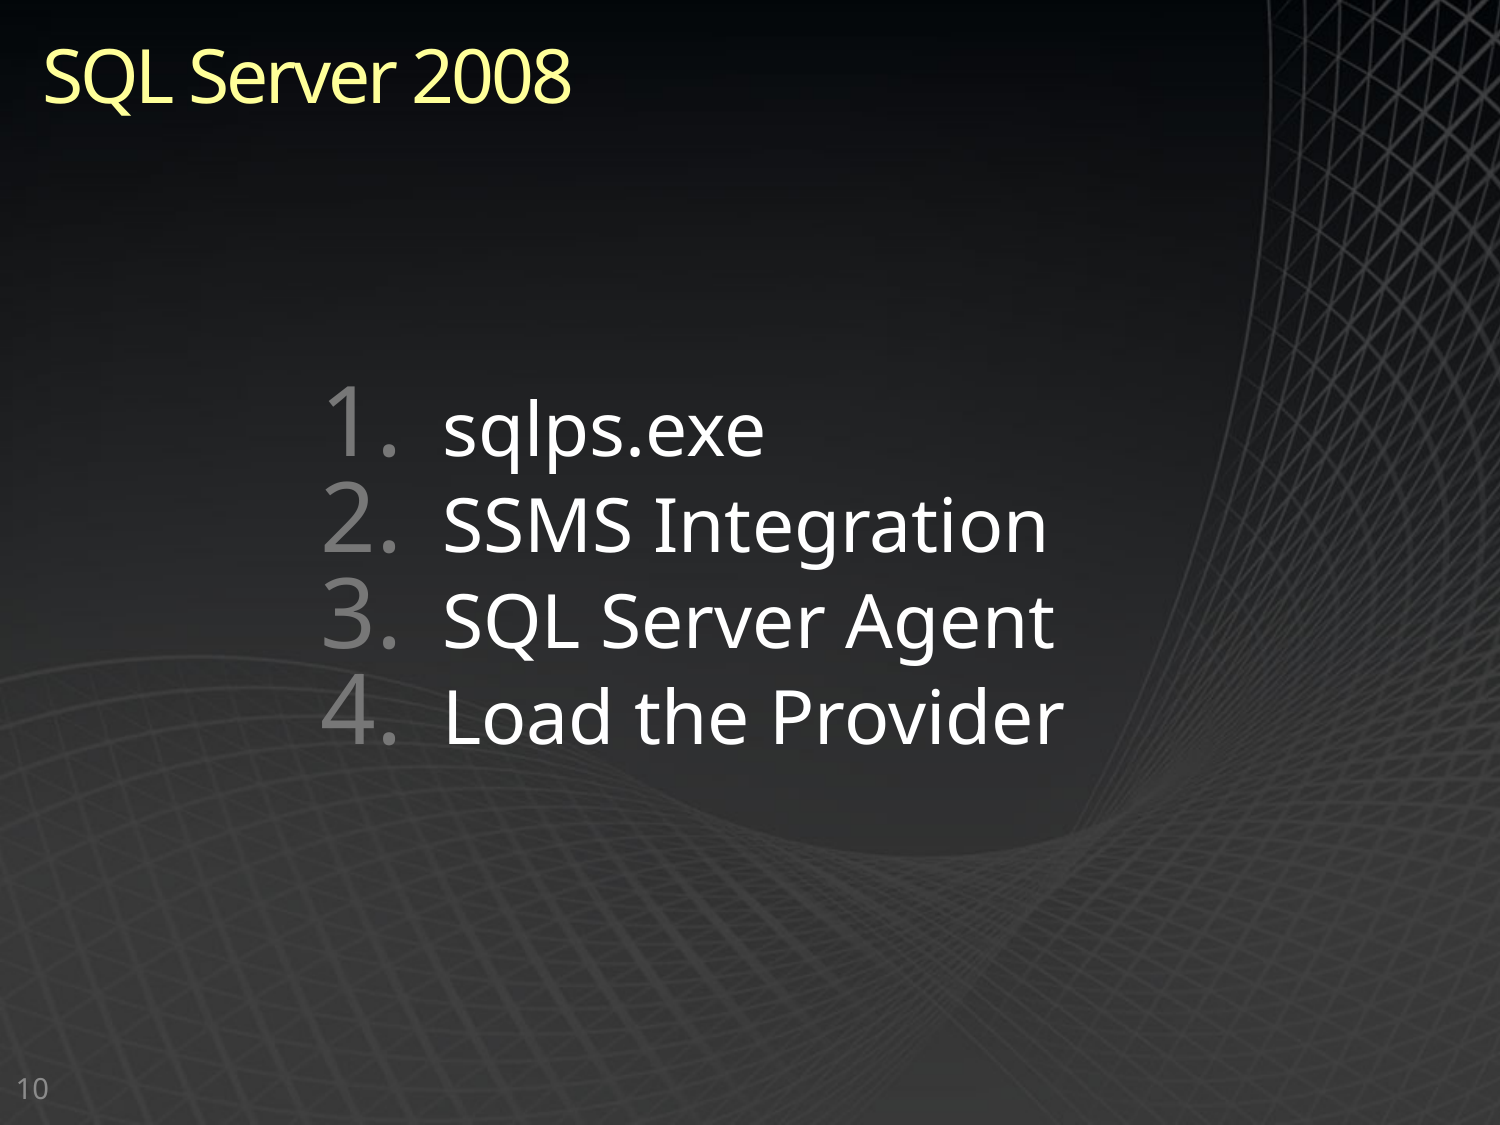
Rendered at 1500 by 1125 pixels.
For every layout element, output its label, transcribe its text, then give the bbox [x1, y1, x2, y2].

list sqlps.exe SSMS Integration SQL Server Agent Load the Provider [320, 391, 1219, 900]
title SQL Server 2008 [42, 38, 834, 227]
picture [0, 0, 1500, 1125]
